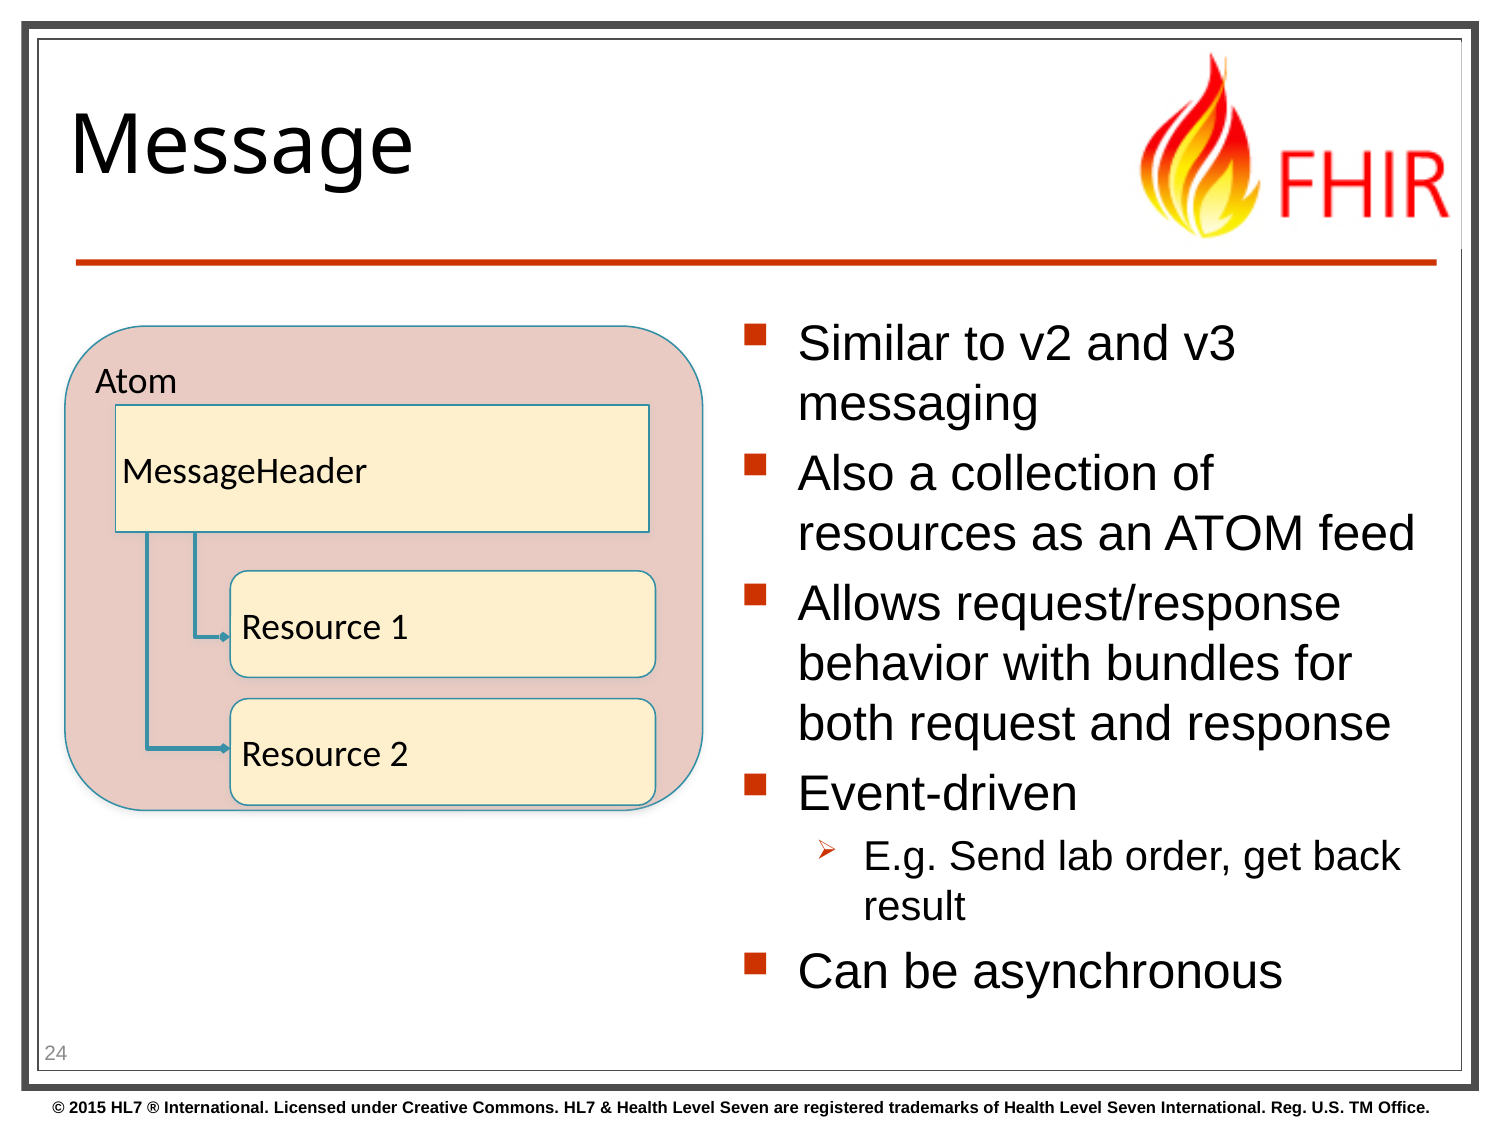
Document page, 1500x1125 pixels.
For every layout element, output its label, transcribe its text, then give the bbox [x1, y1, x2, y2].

picture [1128, 42, 1462, 249]
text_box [64, 325, 703, 811]
slide_number 24 [29, 1034, 148, 1071]
list Similar to v2 and v3 messaging Also a collection of resources as an ATOM feed Allows request/response behavior with bundles for both request and response Event-driven E.g. Send lab order, get back result Can be asynchronous [726, 302, 1438, 1035]
title Message [53, 54, 1128, 244]
